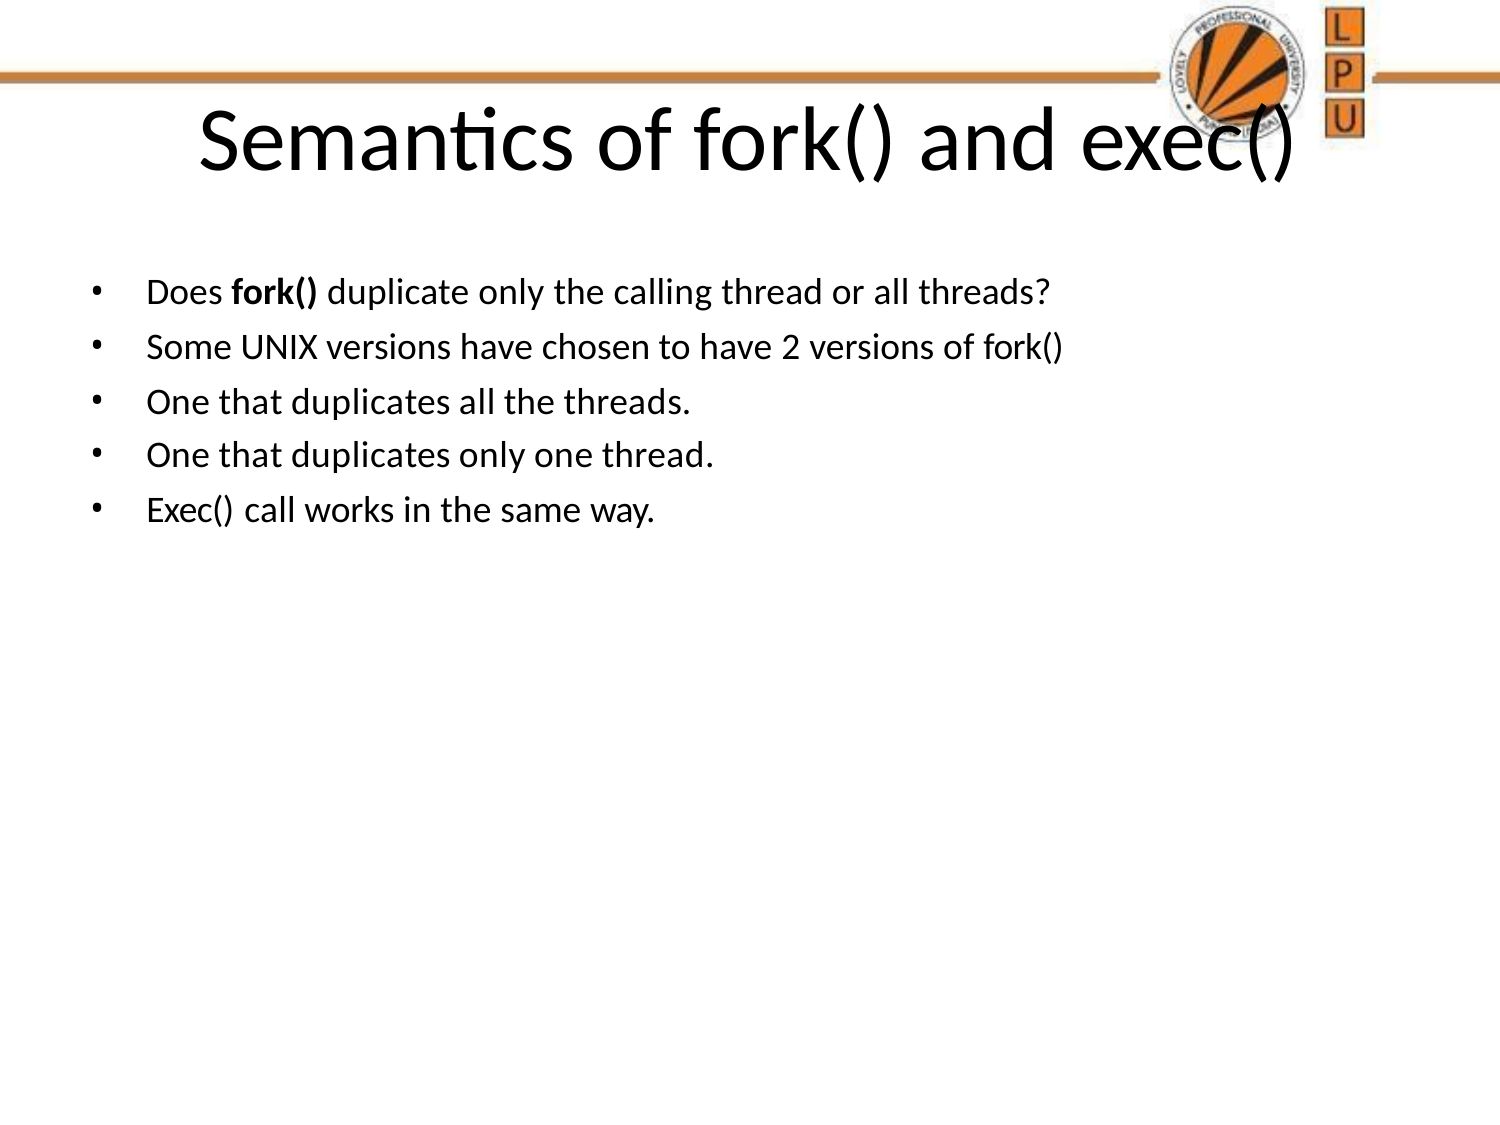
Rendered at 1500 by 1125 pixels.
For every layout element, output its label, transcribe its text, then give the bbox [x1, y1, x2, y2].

text_box Does fork() duplicate only the calling thread or all threads? Some UNIX versions have chosen to have 2 versions of fork() One that duplicates all the threads. One that duplicates only one thread. Exec() call works in the same way. [87, 255, 1064, 530]
picture [0, 0, 1500, 152]
title Semantics of fork() and exec() [196, 75, 1306, 267]
